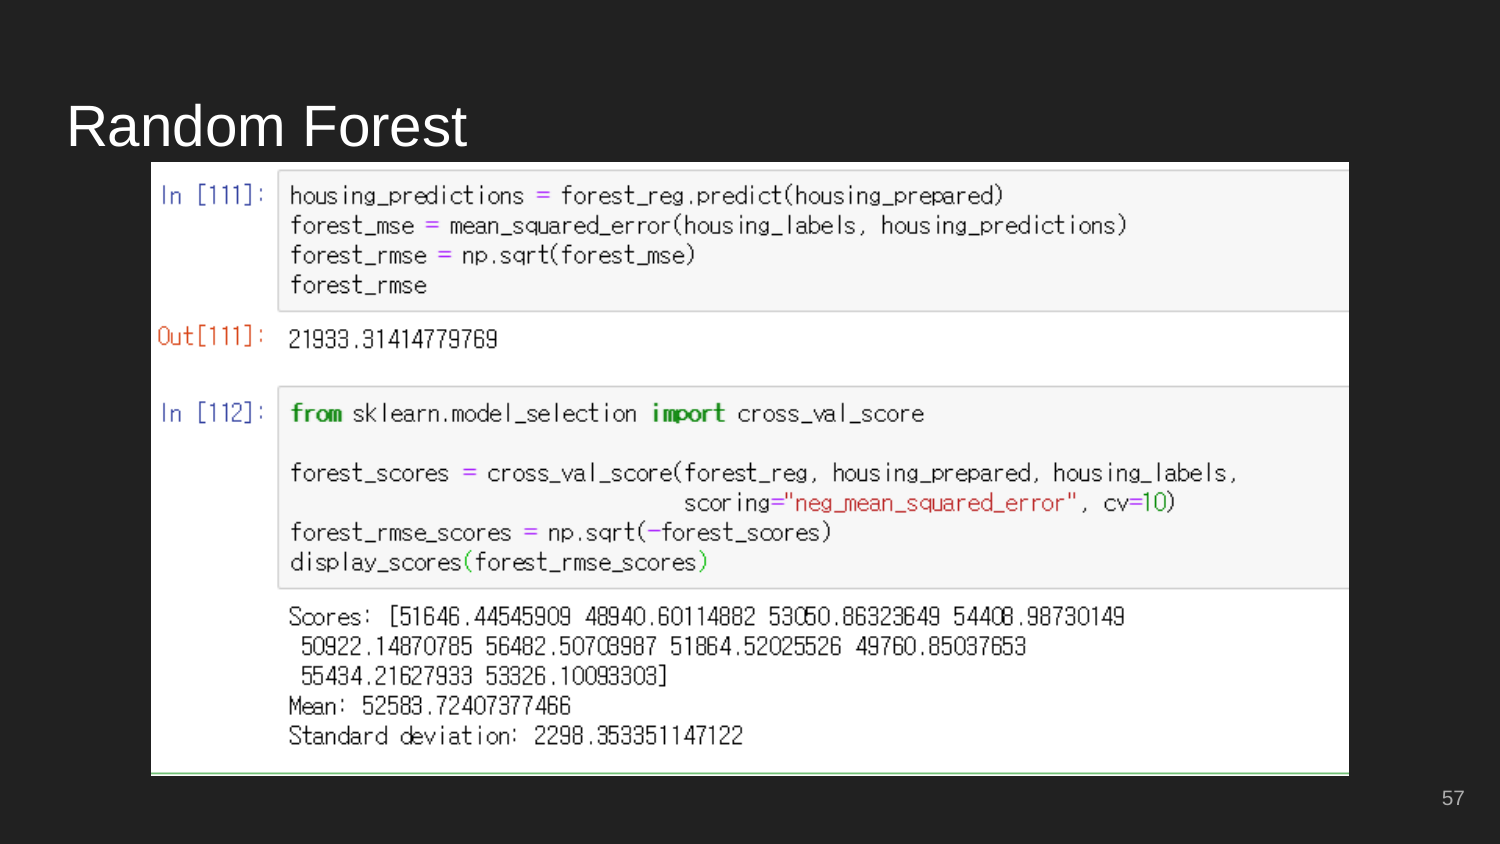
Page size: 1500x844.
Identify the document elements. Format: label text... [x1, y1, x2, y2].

picture [151, 162, 1349, 776]
slide_number ‹#› [1389, 764, 1480, 830]
title Random Forest [51, 72, 1449, 167]
